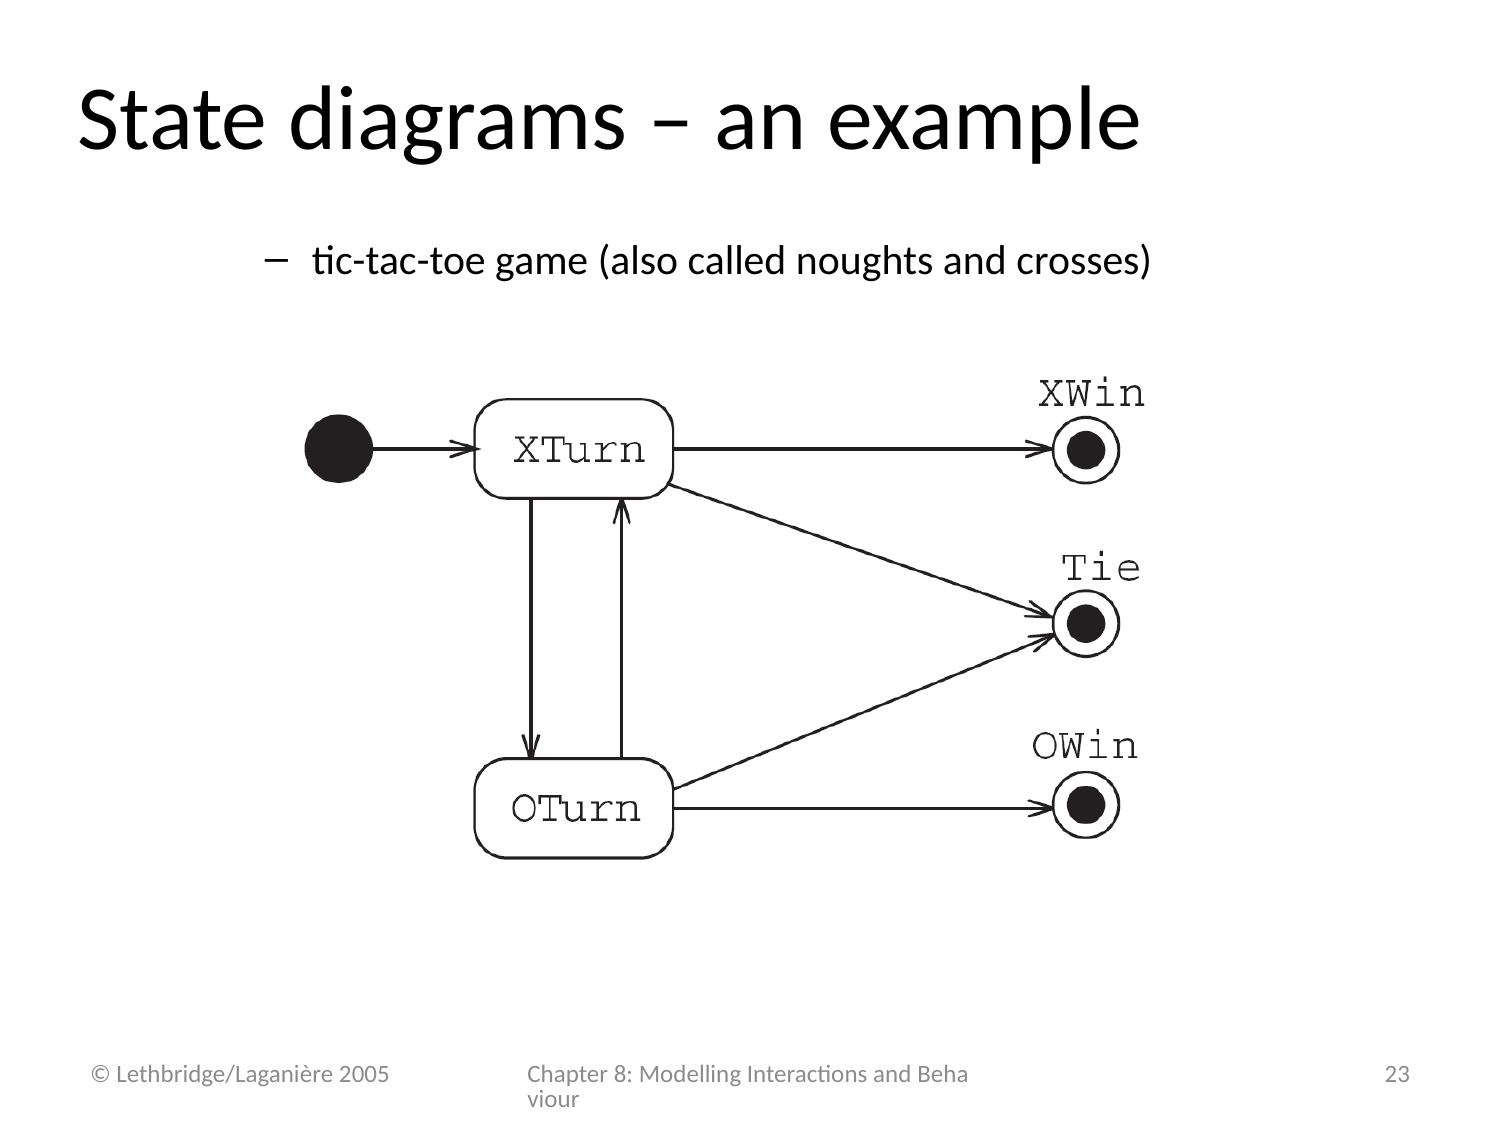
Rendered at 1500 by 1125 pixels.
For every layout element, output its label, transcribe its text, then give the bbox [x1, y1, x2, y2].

slide_number 23 [1074, 1042, 1425, 1103]
title State diagrams – an example [62, 37, 1413, 188]
list tic-tac-toe game (also called noughts and crosses) [174, 224, 1375, 1013]
footer Chapter 8: Modelling Interactions and Behaviour [512, 1042, 988, 1103]
slide_number © Lethbridge/Laganière 2005 [75, 1042, 425, 1103]
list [299, 362, 1151, 861]
